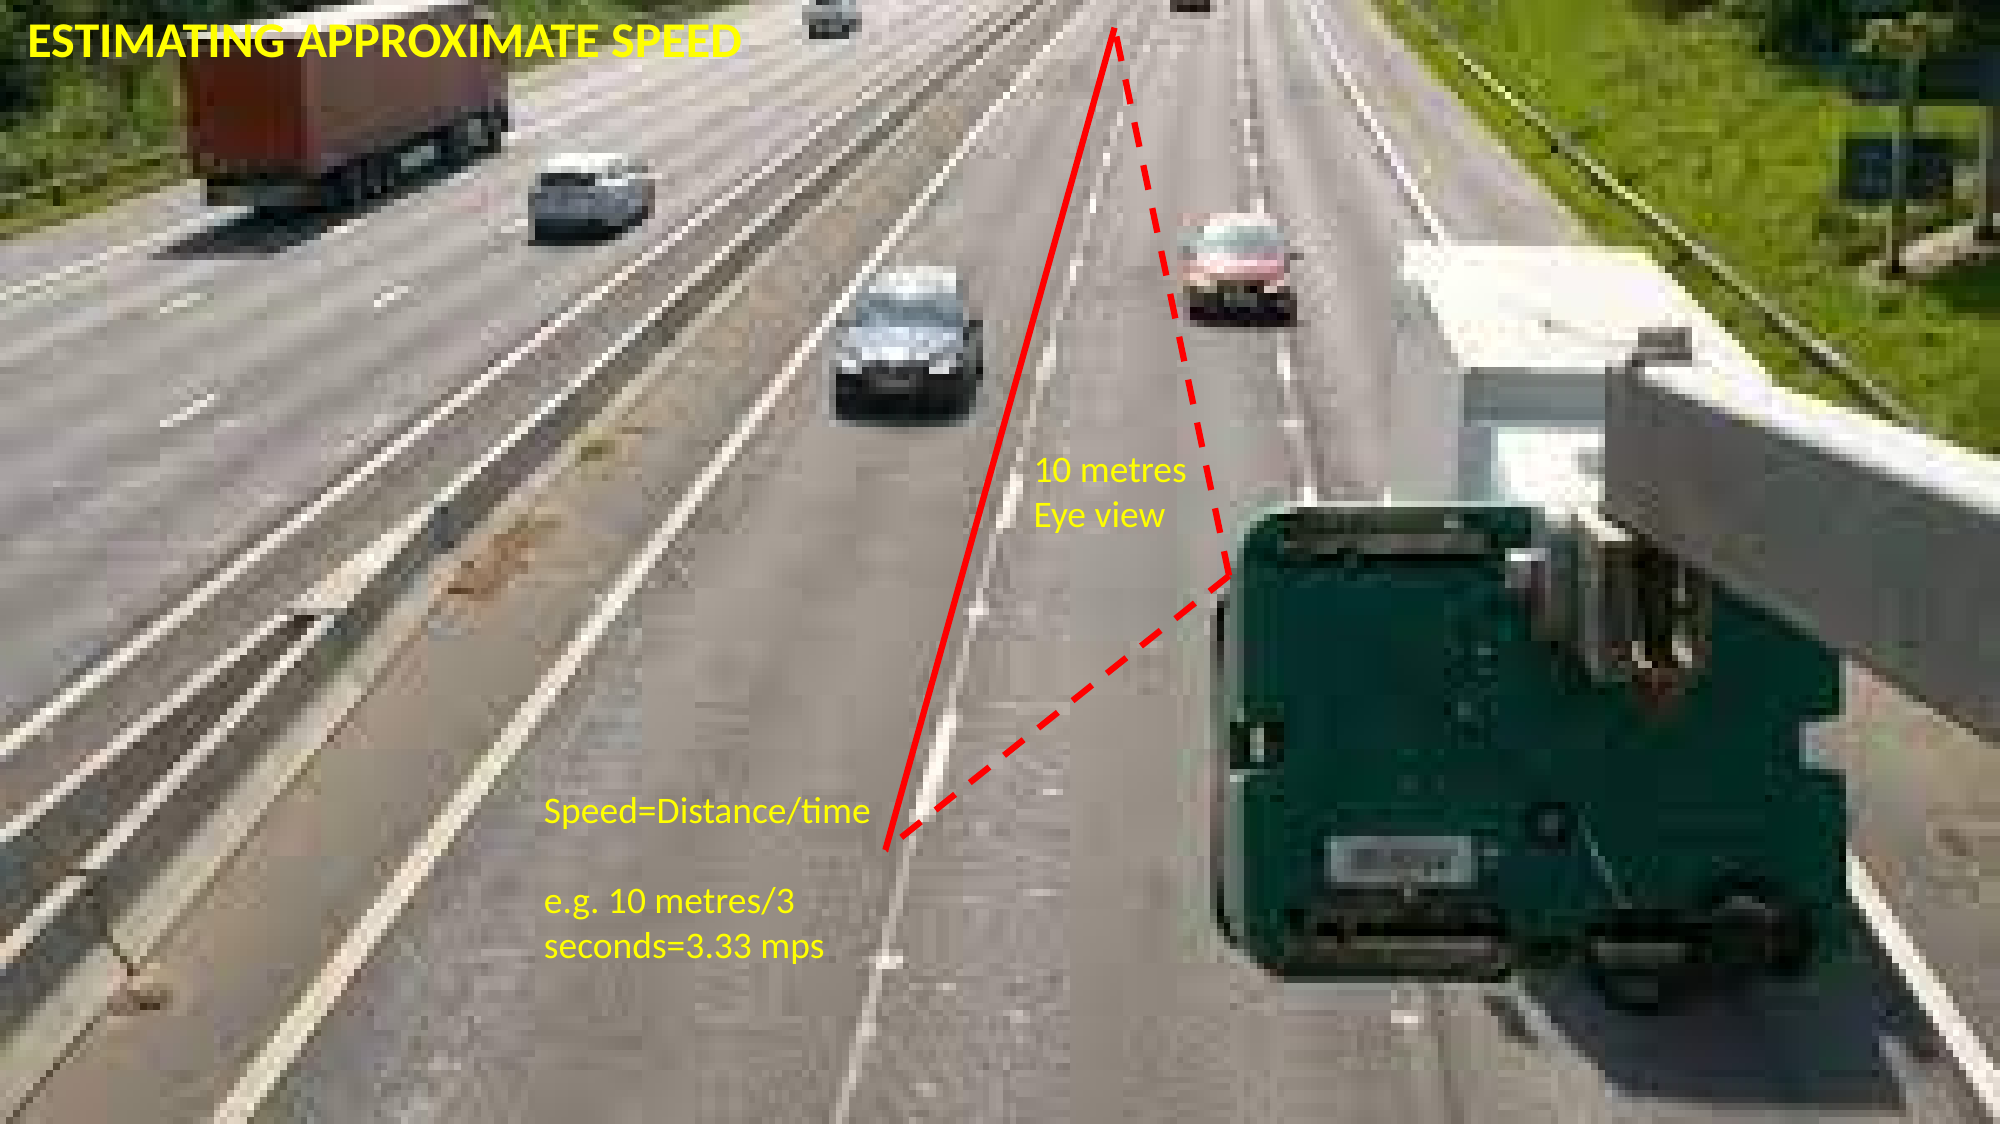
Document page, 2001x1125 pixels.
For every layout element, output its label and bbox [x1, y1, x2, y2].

text_box [885, 575, 1230, 850]
text_box [885, 27, 1114, 575]
text_box [1114, 27, 1230, 576]
picture [0, 0, 2000, 1124]
